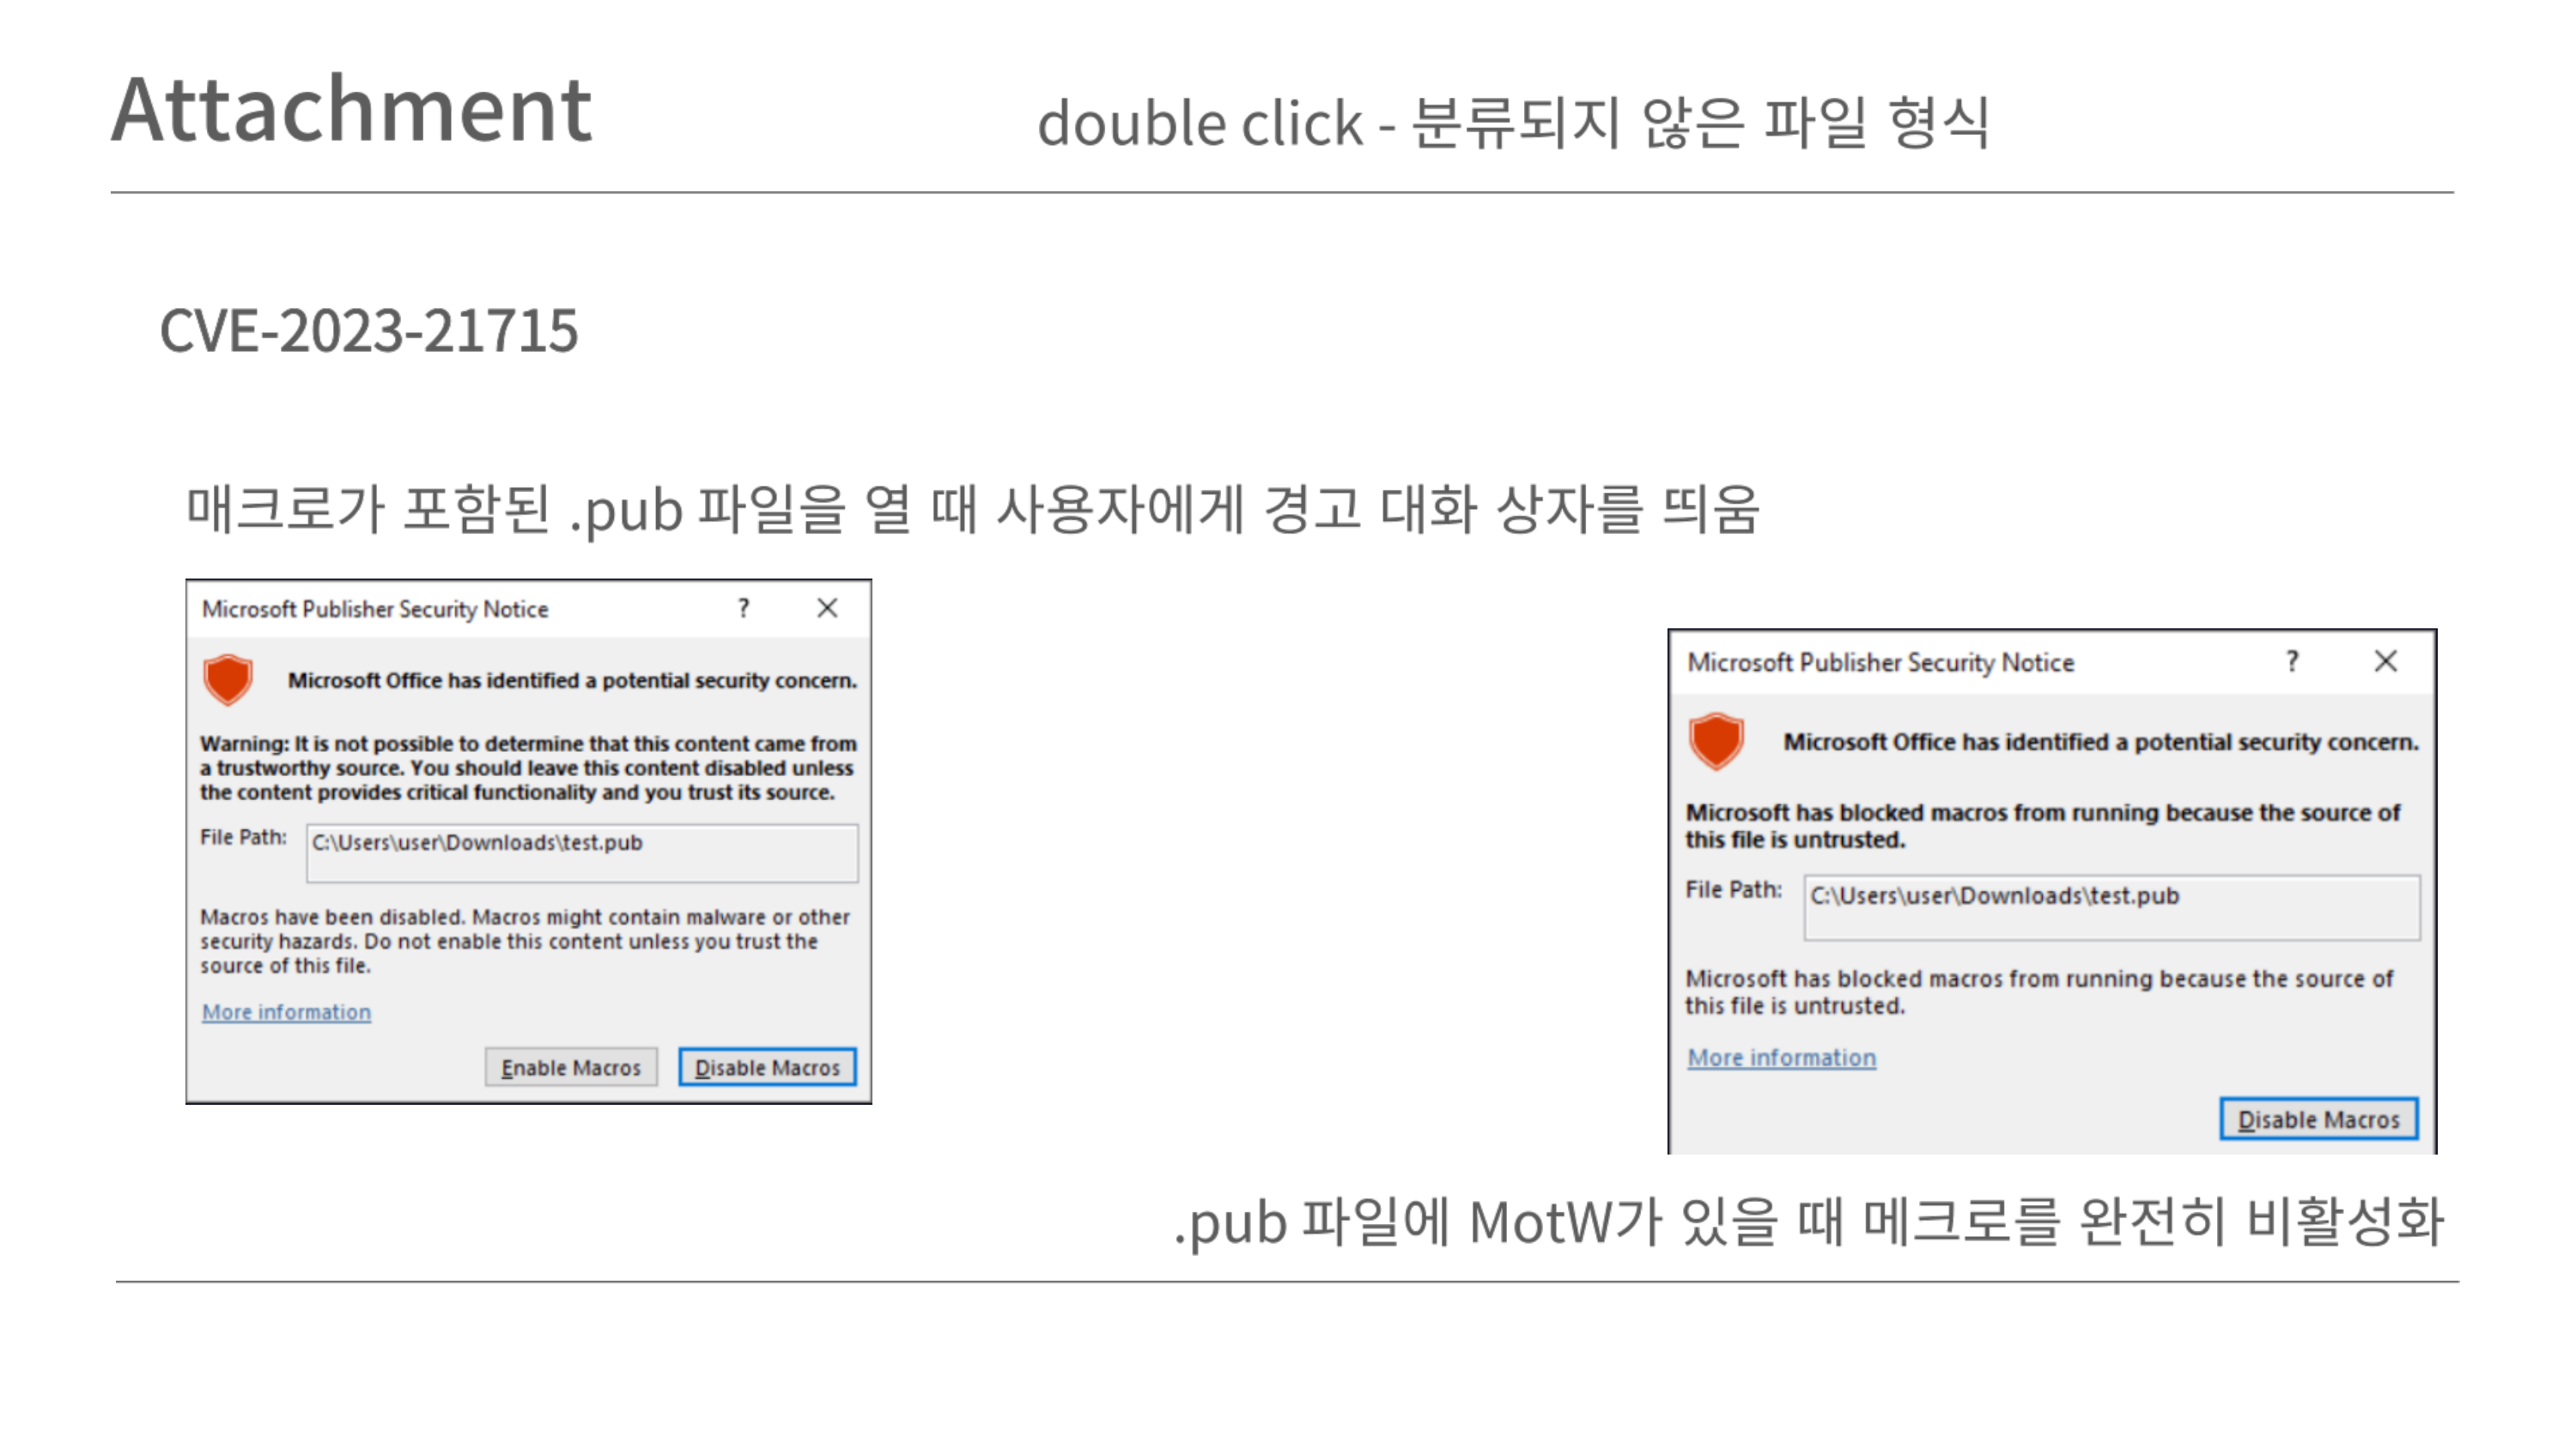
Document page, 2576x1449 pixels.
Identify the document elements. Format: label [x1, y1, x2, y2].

text_box [116, 1280, 1151, 1283]
text_box [185, 612, 872, 1106]
picture [84, 0, 665, 247]
text_box [1667, 628, 2438, 1155]
picture [165, 445, 1820, 603]
picture [139, 254, 637, 421]
picture [1154, 1157, 2507, 1315]
picture [1016, 57, 2049, 215]
